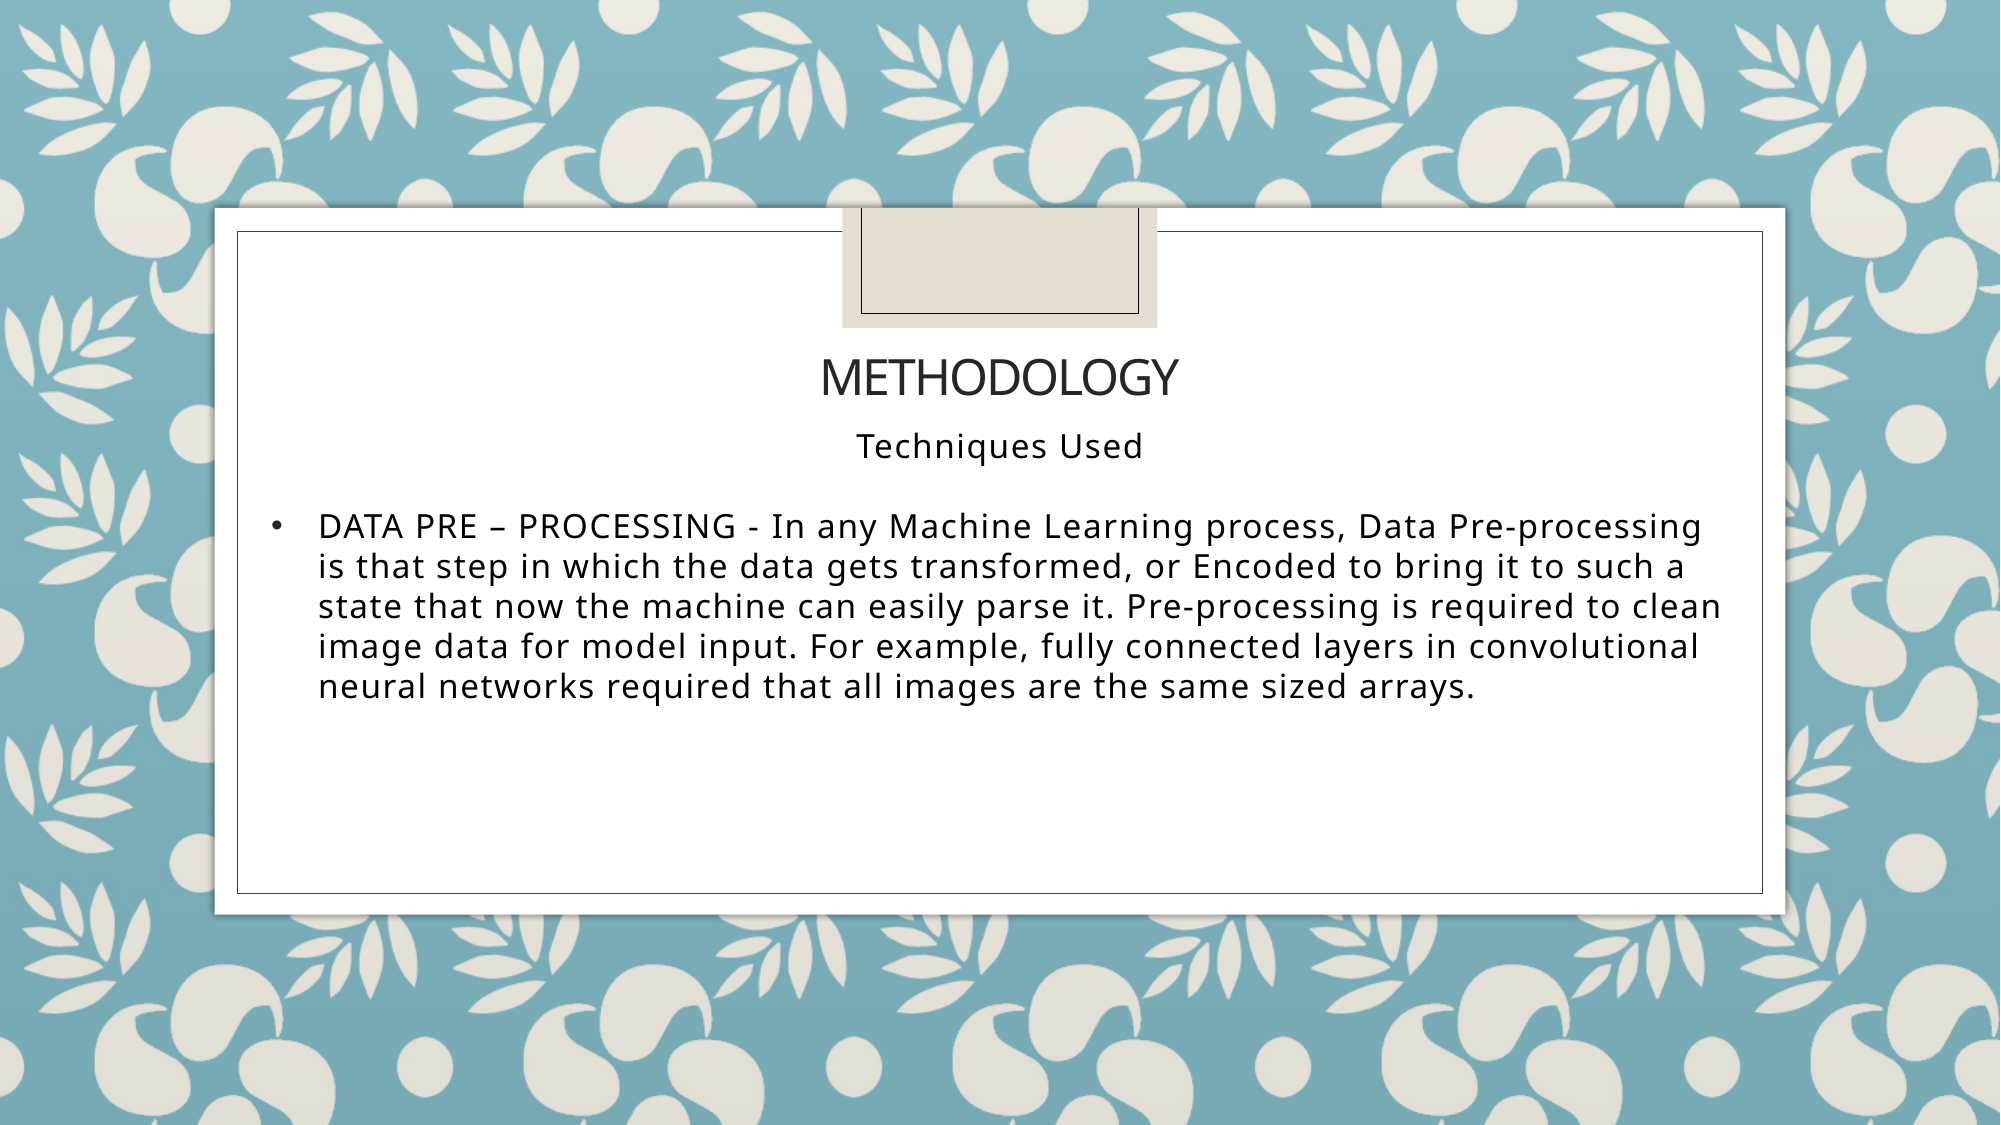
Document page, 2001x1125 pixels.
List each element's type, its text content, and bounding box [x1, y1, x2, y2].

subtitle Techniques Used DATA PRE – PROCESSING - In any Machine Learning process, Data Pre-processing is that step in which the data gets transformed, or Encoded to bring it to such a state that now the machine can easily parse it. Pre-processing is required to clean image data for model input. For example, fully connected layers in convolutional neural networks required that all images are the same sized arrays. [256, 418, 1745, 844]
title Methodology [256, 343, 1744, 418]
